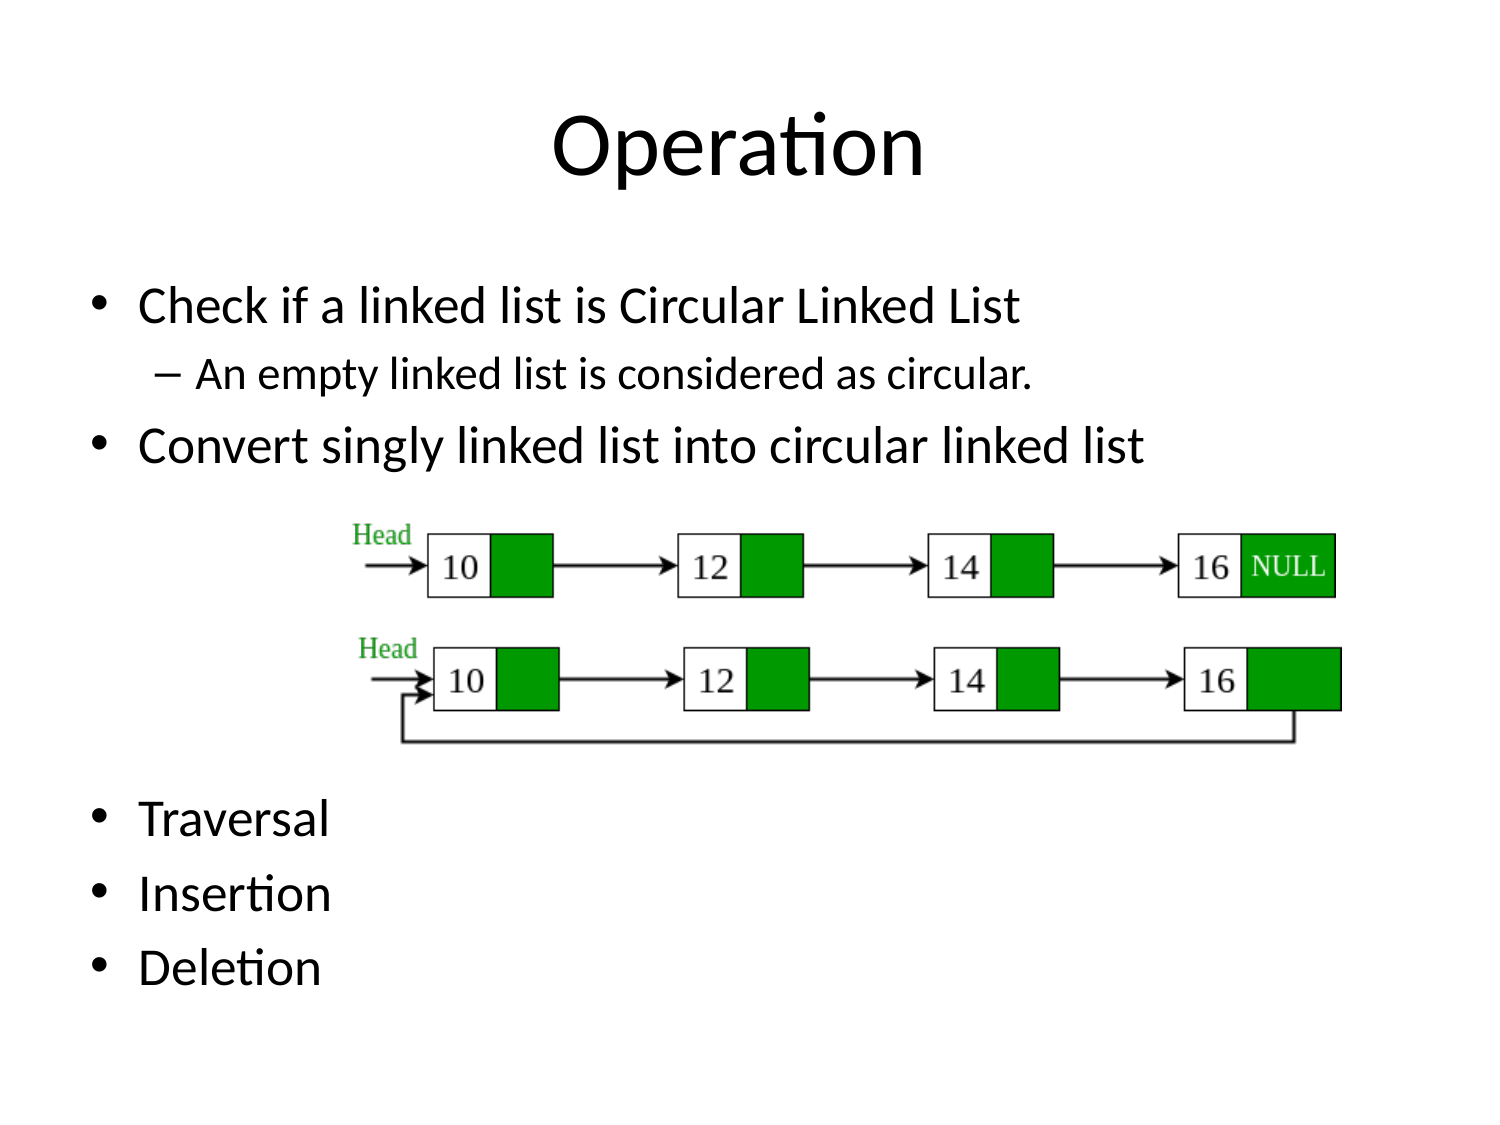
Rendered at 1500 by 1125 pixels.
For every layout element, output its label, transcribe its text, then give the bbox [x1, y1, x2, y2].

picture [318, 502, 1337, 614]
list Check if a linked list is Circular Linked List An empty linked list is considered as circular. Convert singly linked list into circular linked list Traversal Insertion Deletion [75, 262, 1425, 1005]
picture [324, 616, 1343, 758]
title Operation [75, 45, 1425, 233]
